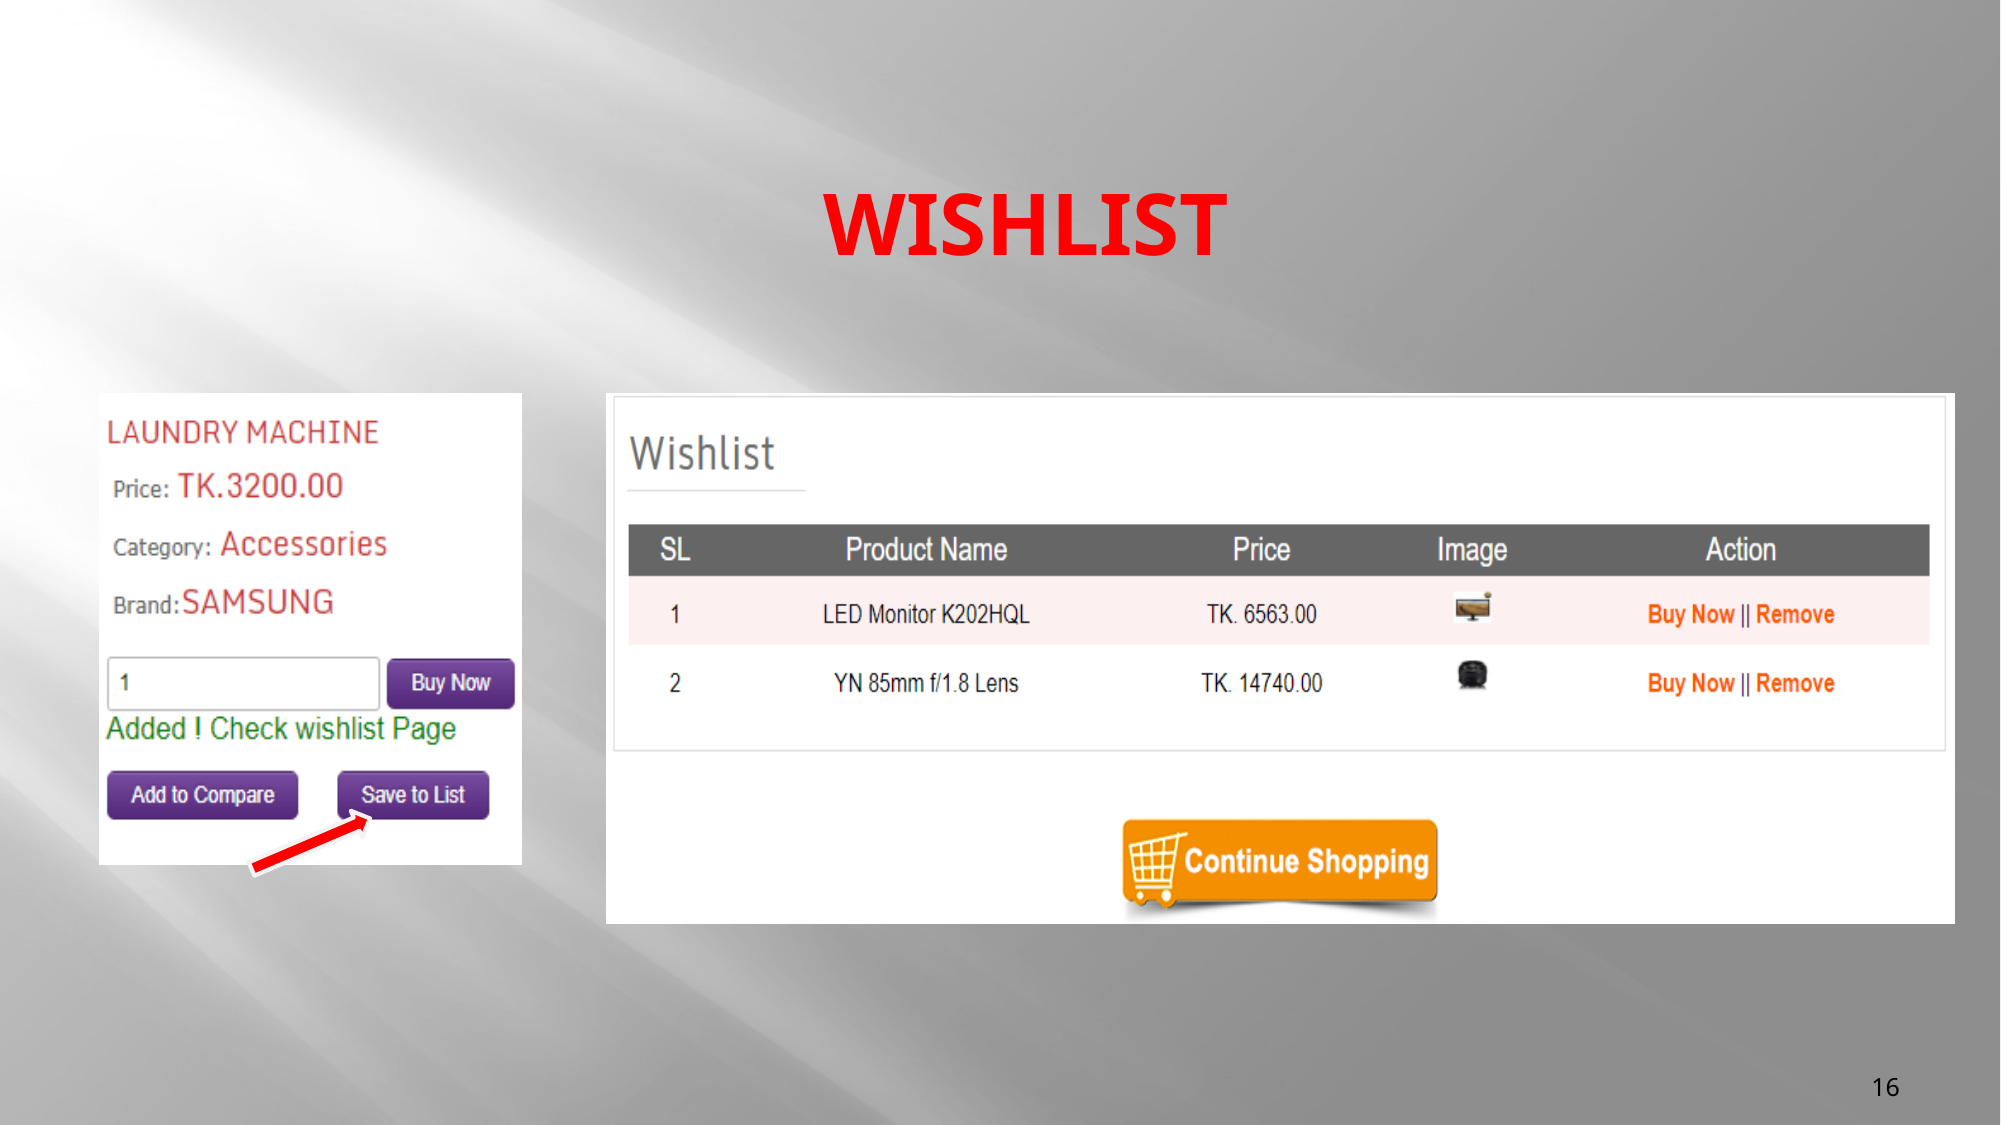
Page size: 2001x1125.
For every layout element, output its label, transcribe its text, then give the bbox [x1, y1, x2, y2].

picture [99, 393, 522, 865]
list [606, 393, 1956, 924]
title WISHLIST [126, 136, 1927, 306]
slide_number 16 [1733, 1052, 1900, 1113]
